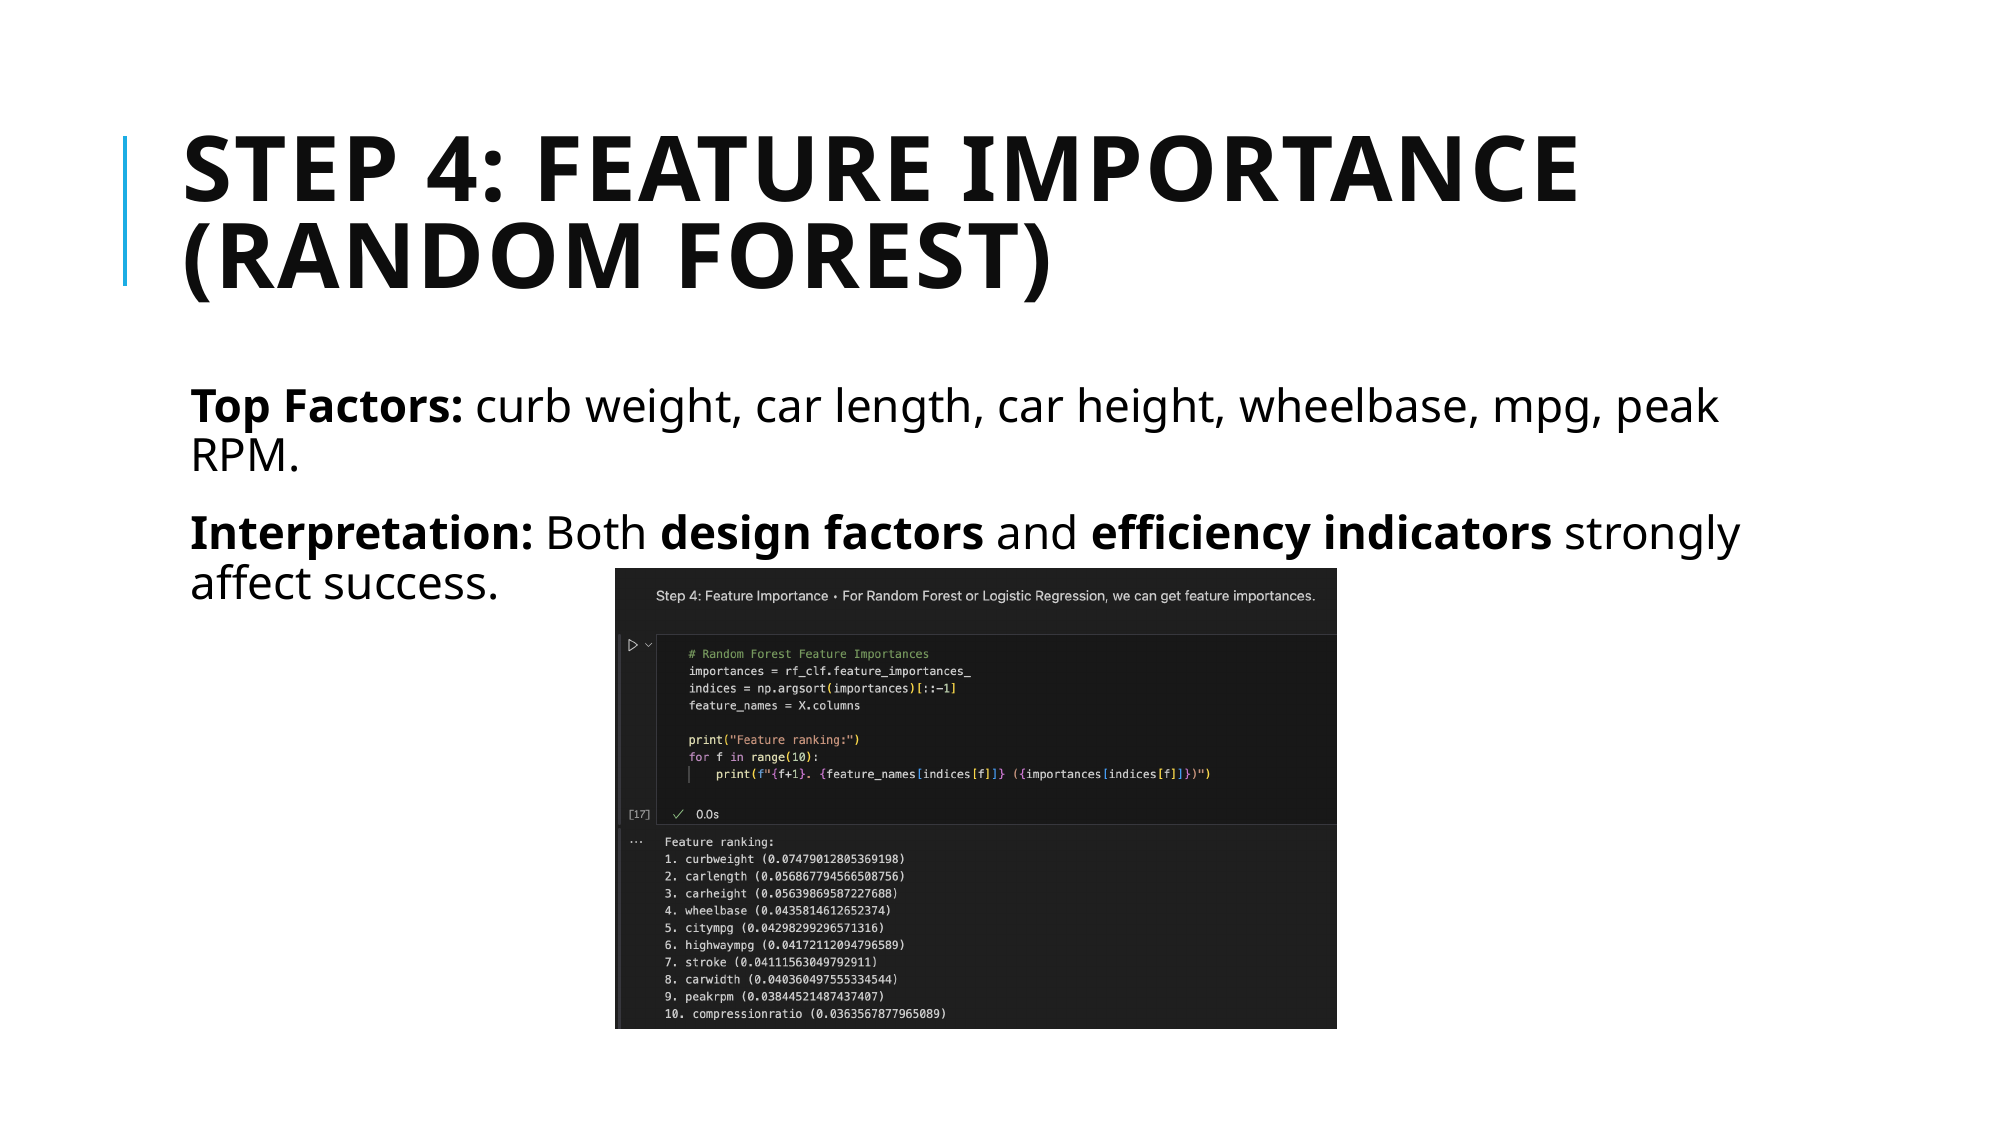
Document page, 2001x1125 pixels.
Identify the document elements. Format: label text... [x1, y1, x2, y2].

picture [614, 568, 1338, 1030]
list Top Factors: curb weight, car length, car height, wheelbase, mpg, peak RPM. Interpretation: Both design factors and efficiency indicators strongly affect success. [168, 375, 1763, 1035]
title Step 4: Feature Importance (Random Forest) [168, 96, 1763, 342]
